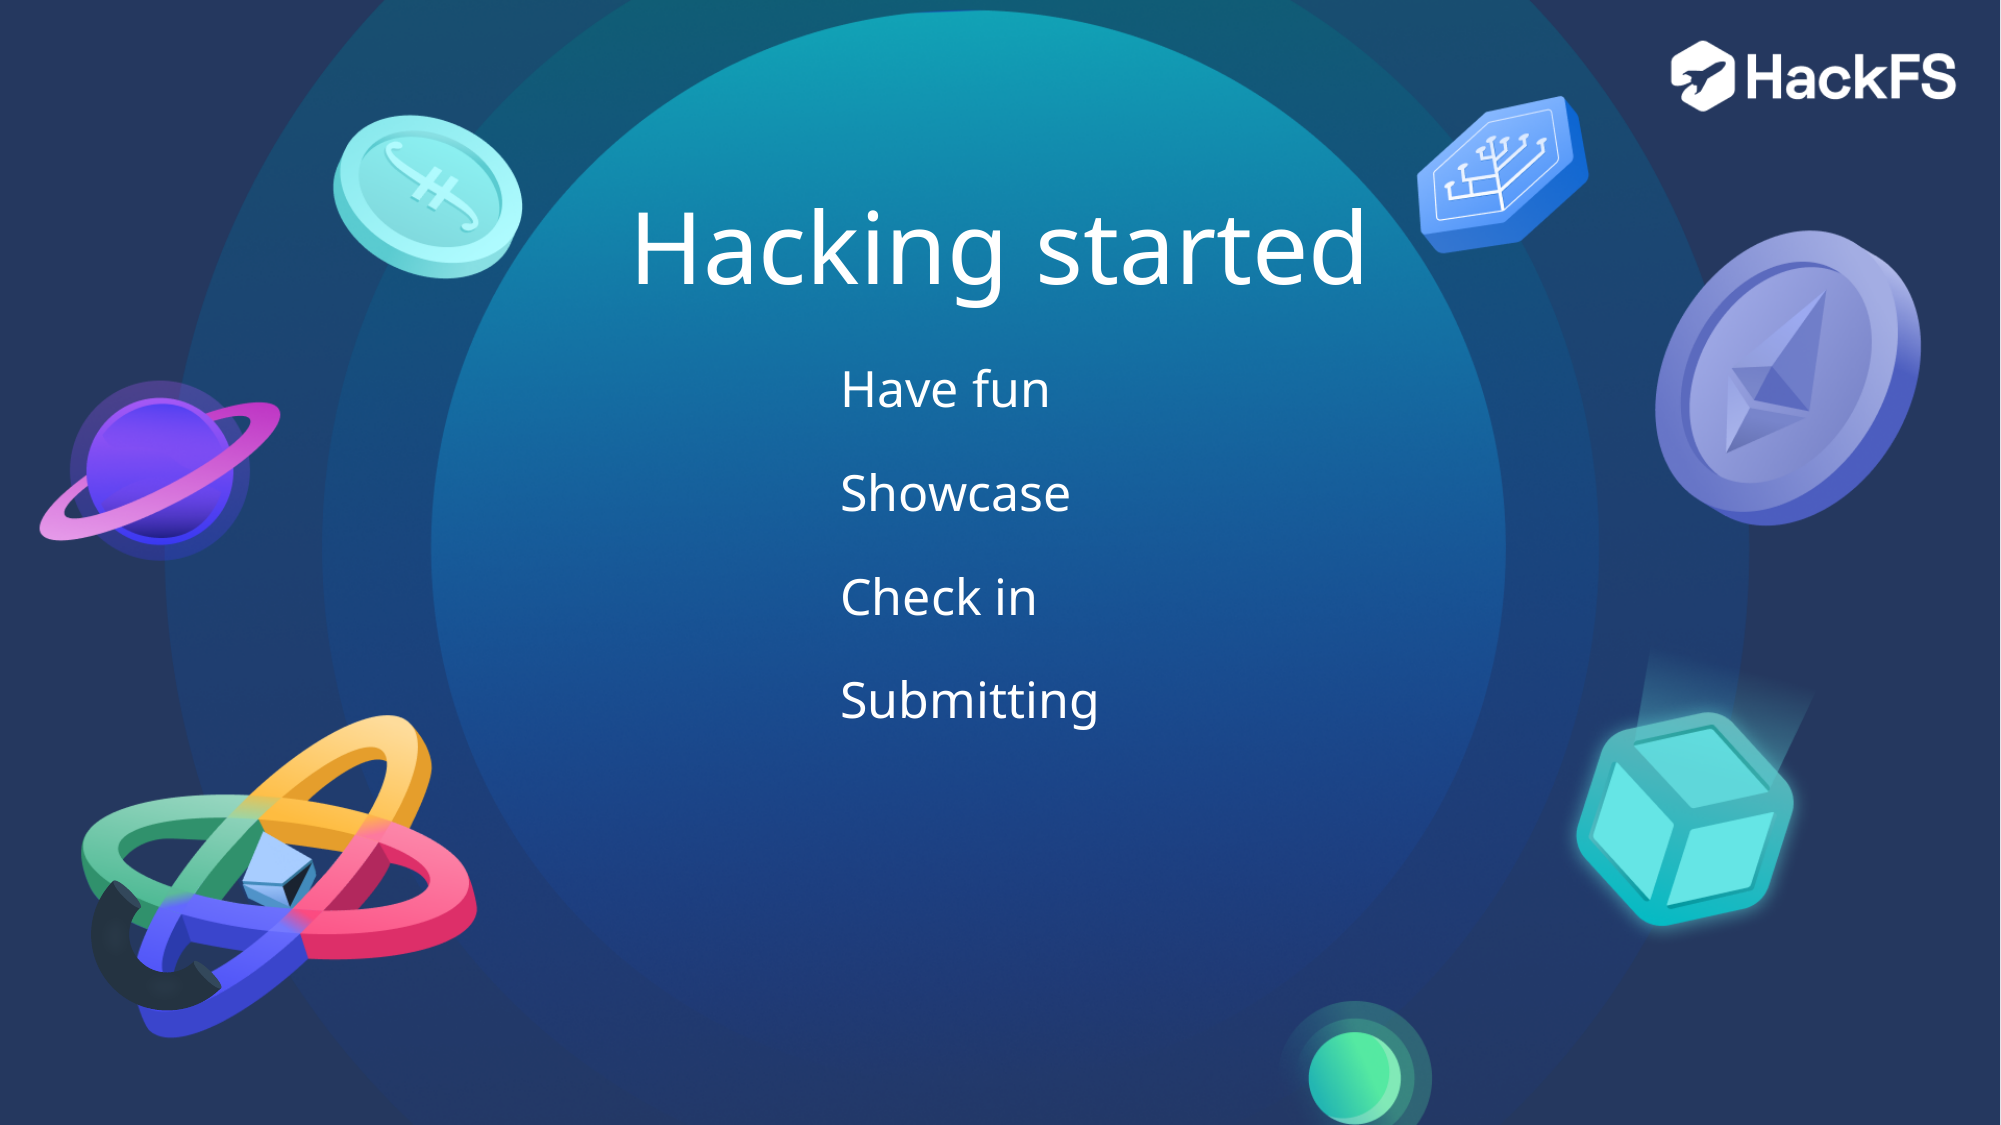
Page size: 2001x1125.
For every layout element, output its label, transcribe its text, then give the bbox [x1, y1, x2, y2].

list Have fun Showcase Check in Submitting [840, 352, 1532, 774]
title Hacking started [90, 90, 1910, 309]
picture [0, 0, 2001, 1125]
